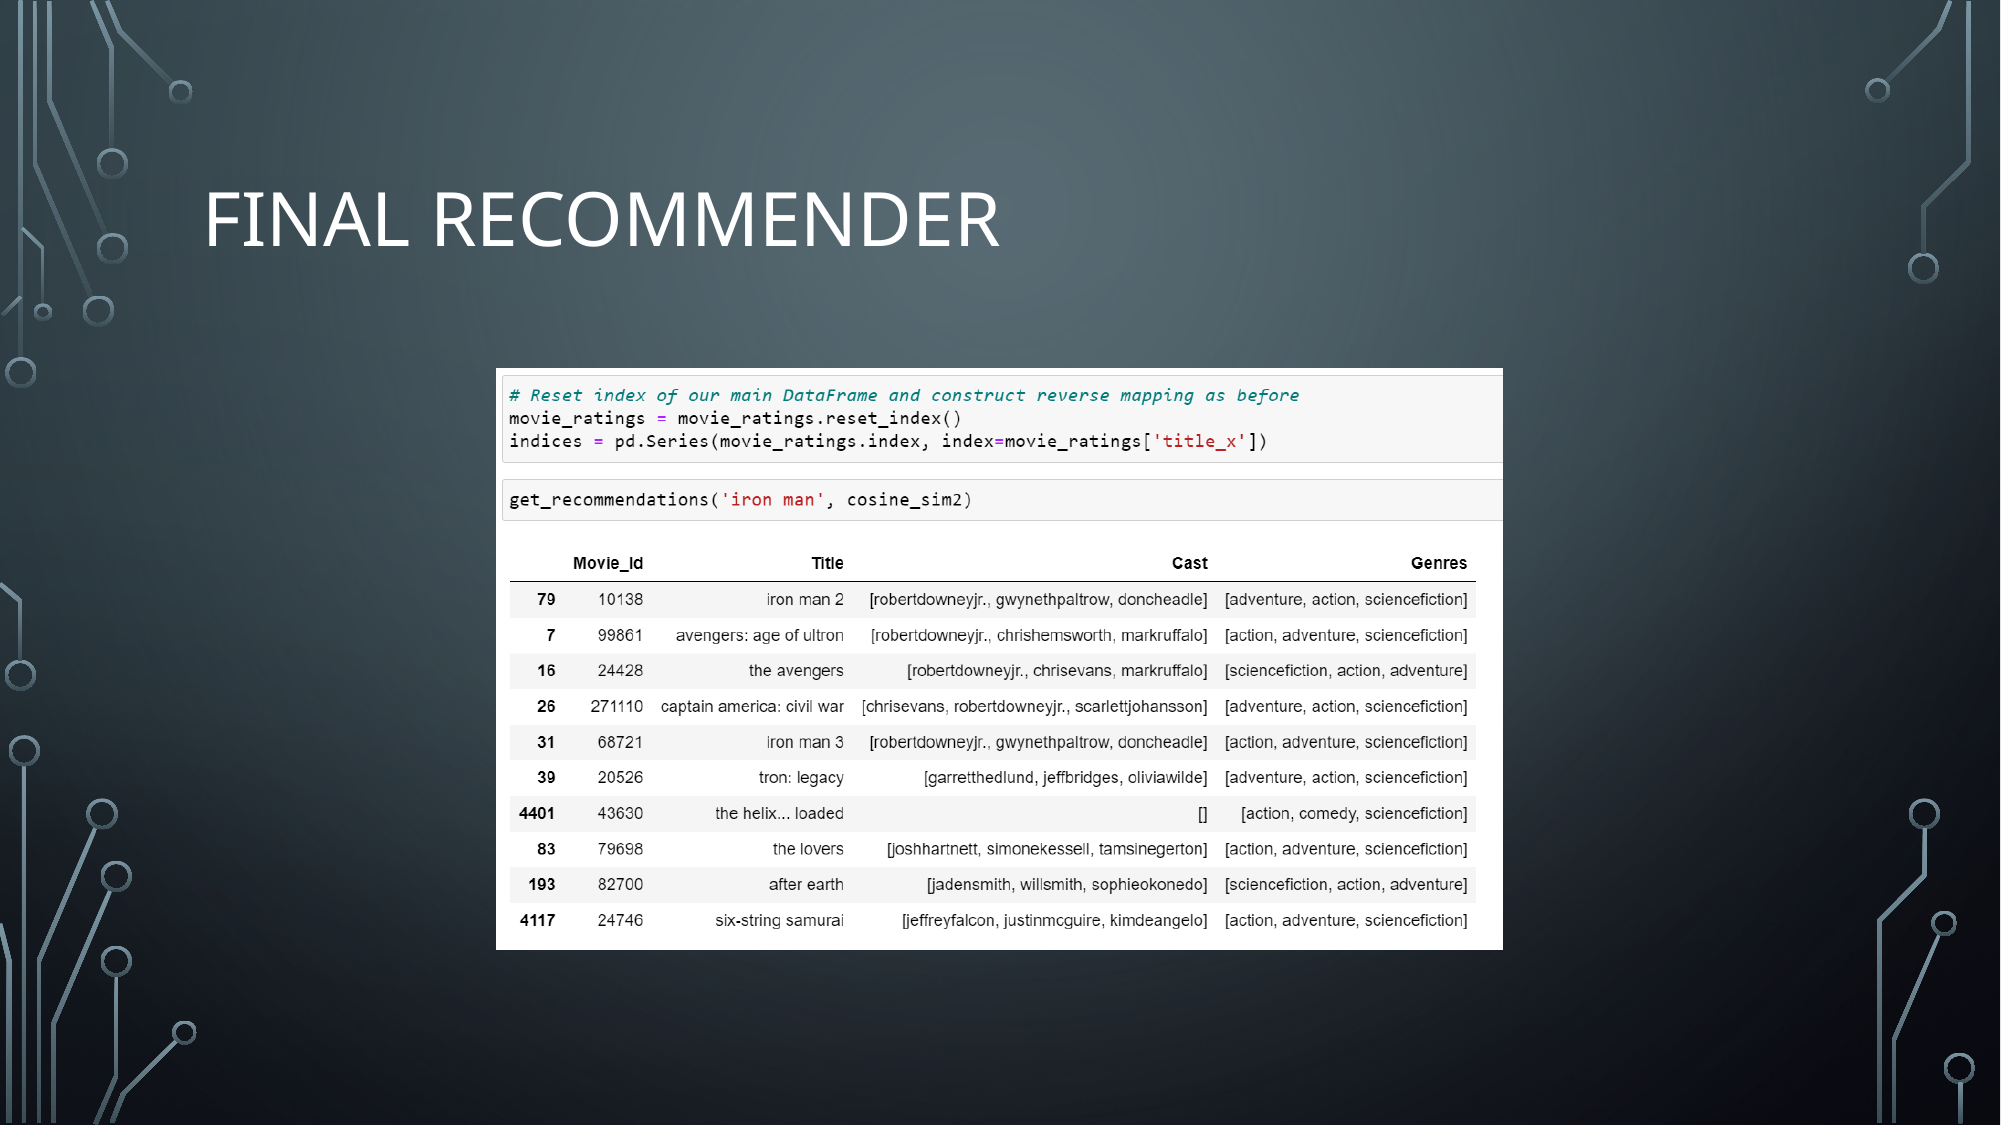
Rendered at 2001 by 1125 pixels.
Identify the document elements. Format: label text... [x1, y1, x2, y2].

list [496, 368, 1503, 951]
title Final recommender [187, 101, 1813, 344]
